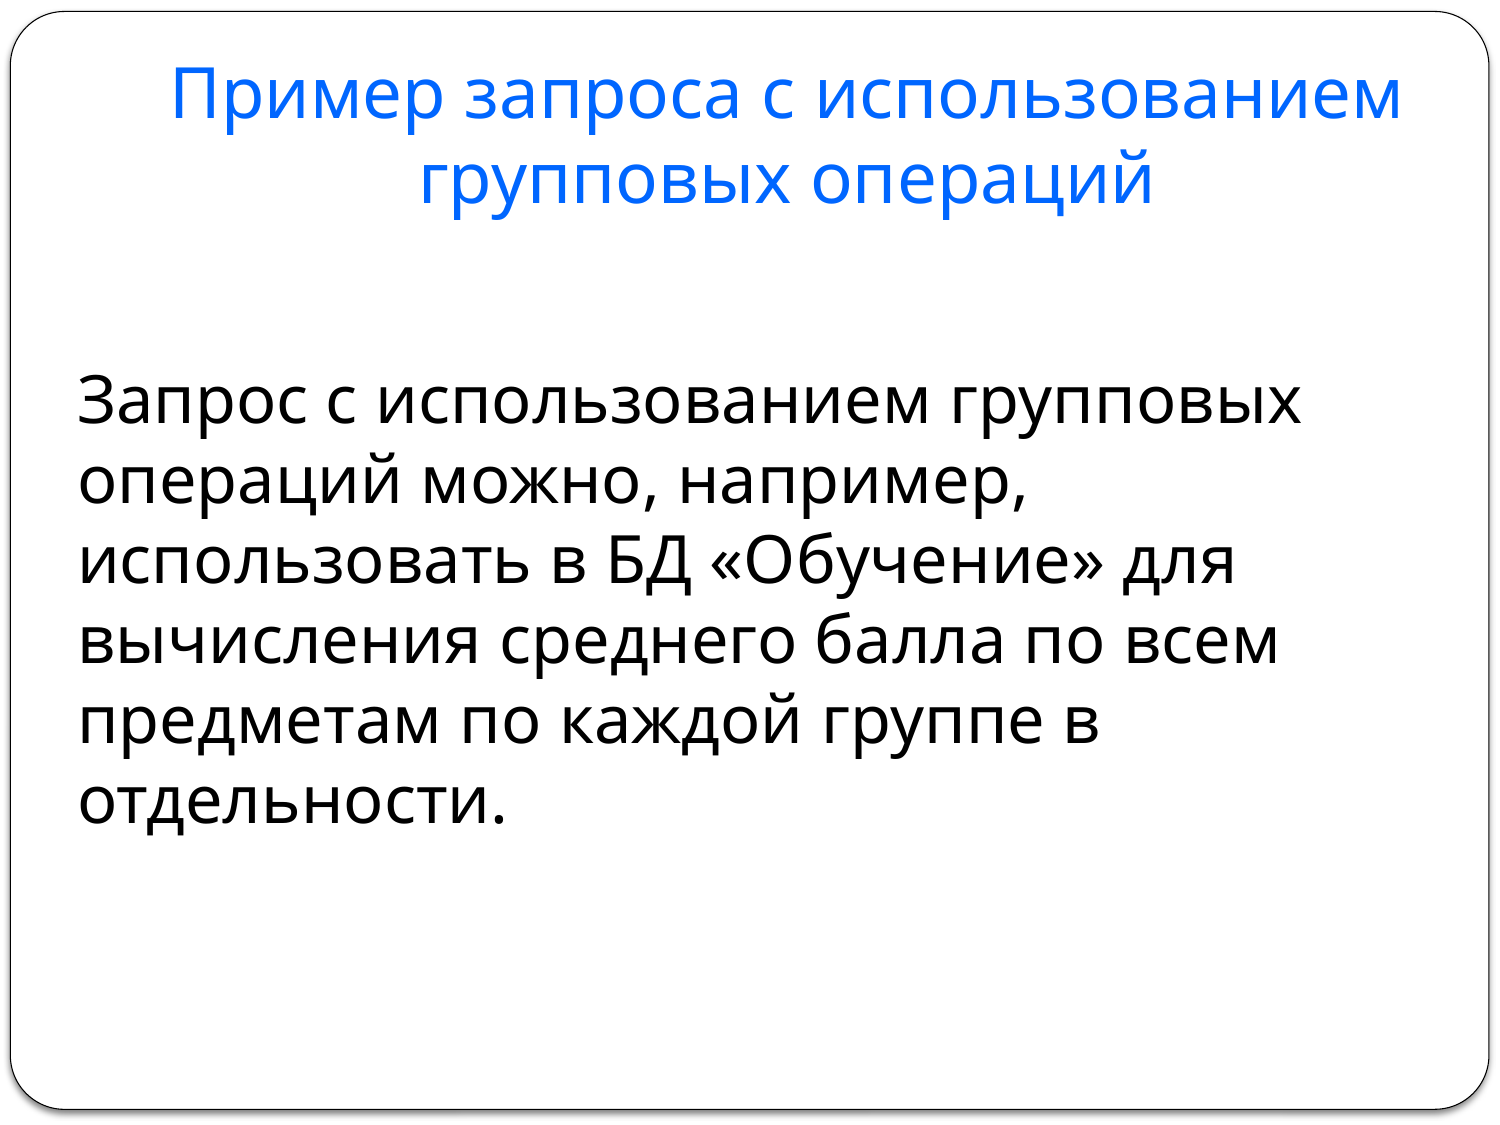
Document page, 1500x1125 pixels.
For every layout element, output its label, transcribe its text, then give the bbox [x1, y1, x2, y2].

title Пример запроса с использованием групповых операций [149, 44, 1426, 233]
text_box Запрос с использованием групповых операций можно, например, использовать в БД «Обучение» для вычисления среднего балла по всем предметам по каждой группе в отдельности. [62, 349, 1413, 845]
